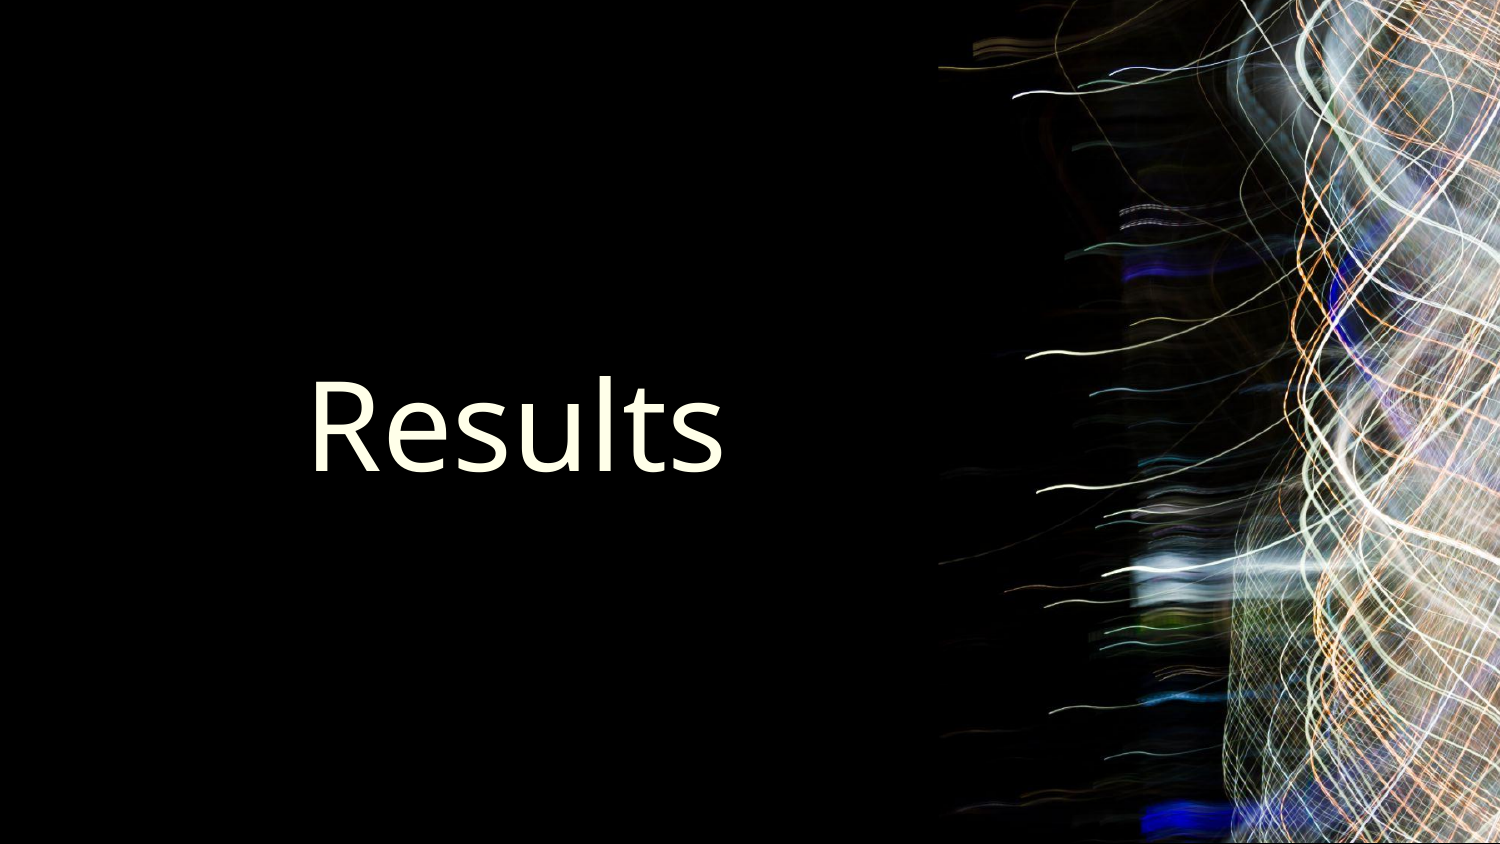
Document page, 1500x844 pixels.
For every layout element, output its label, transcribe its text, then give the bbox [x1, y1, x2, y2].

title Results [179, 214, 853, 630]
picture [938, 0, 1500, 843]
